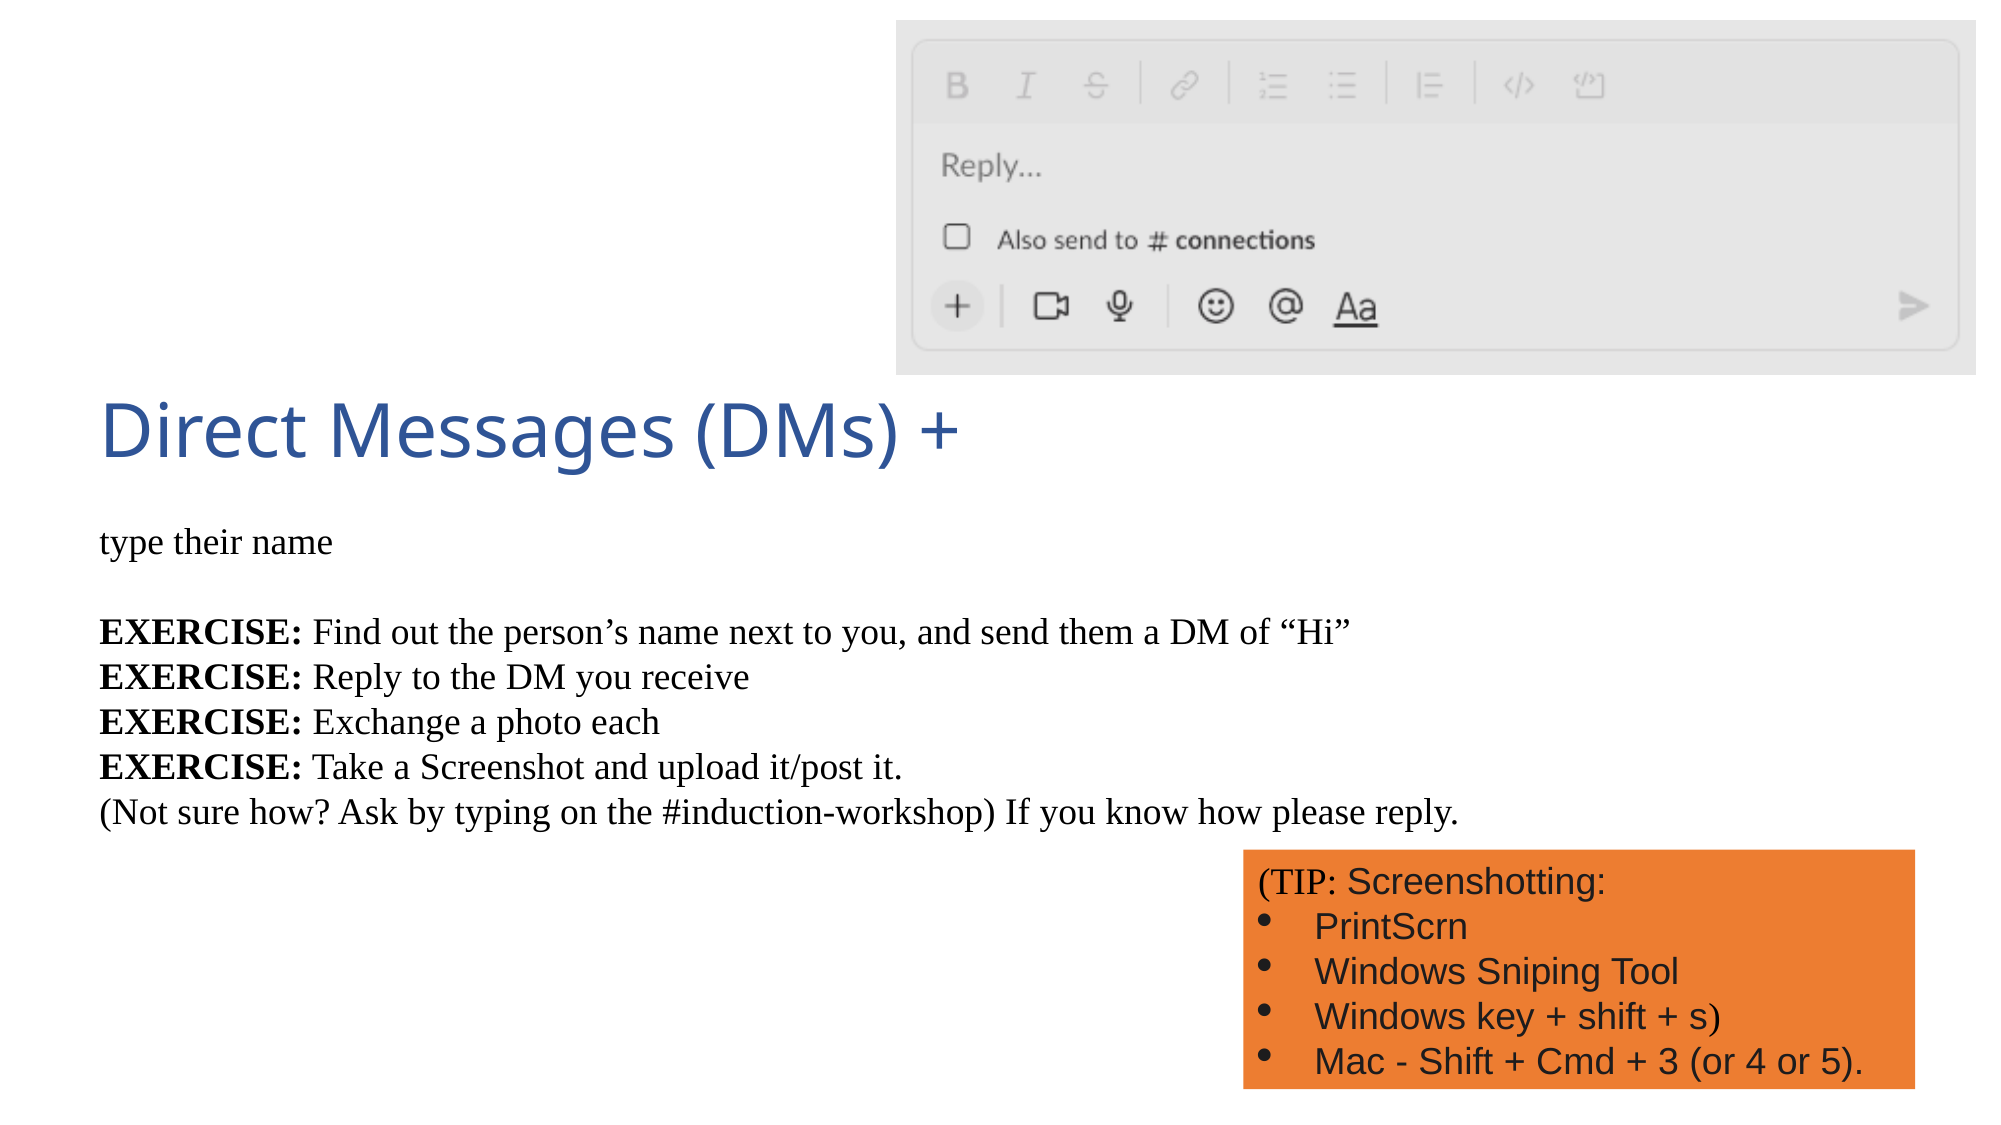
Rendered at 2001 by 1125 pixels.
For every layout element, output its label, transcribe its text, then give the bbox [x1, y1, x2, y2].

text_box Direct Messages (DMs) + type their name EXERCISE: Find out the person’s name next to you, and send them a DM of “Hi” EXERCISE: Reply to the DM you receive EXERCISE: Exchange a photo each EXERCISE: Take a Screenshot and upload it/post it. (Not sure how? Ask by typing on the #induction-workshop) If you know how please reply. [84, 374, 1750, 885]
picture [896, 20, 1976, 375]
text_box (TIP: Screenshotting: PrintScrn Windows Sniping Tool Windows key + shift + s) Mac - Shift + Cmd + 3 (or 4 or 5). [1243, 849, 1916, 1090]
